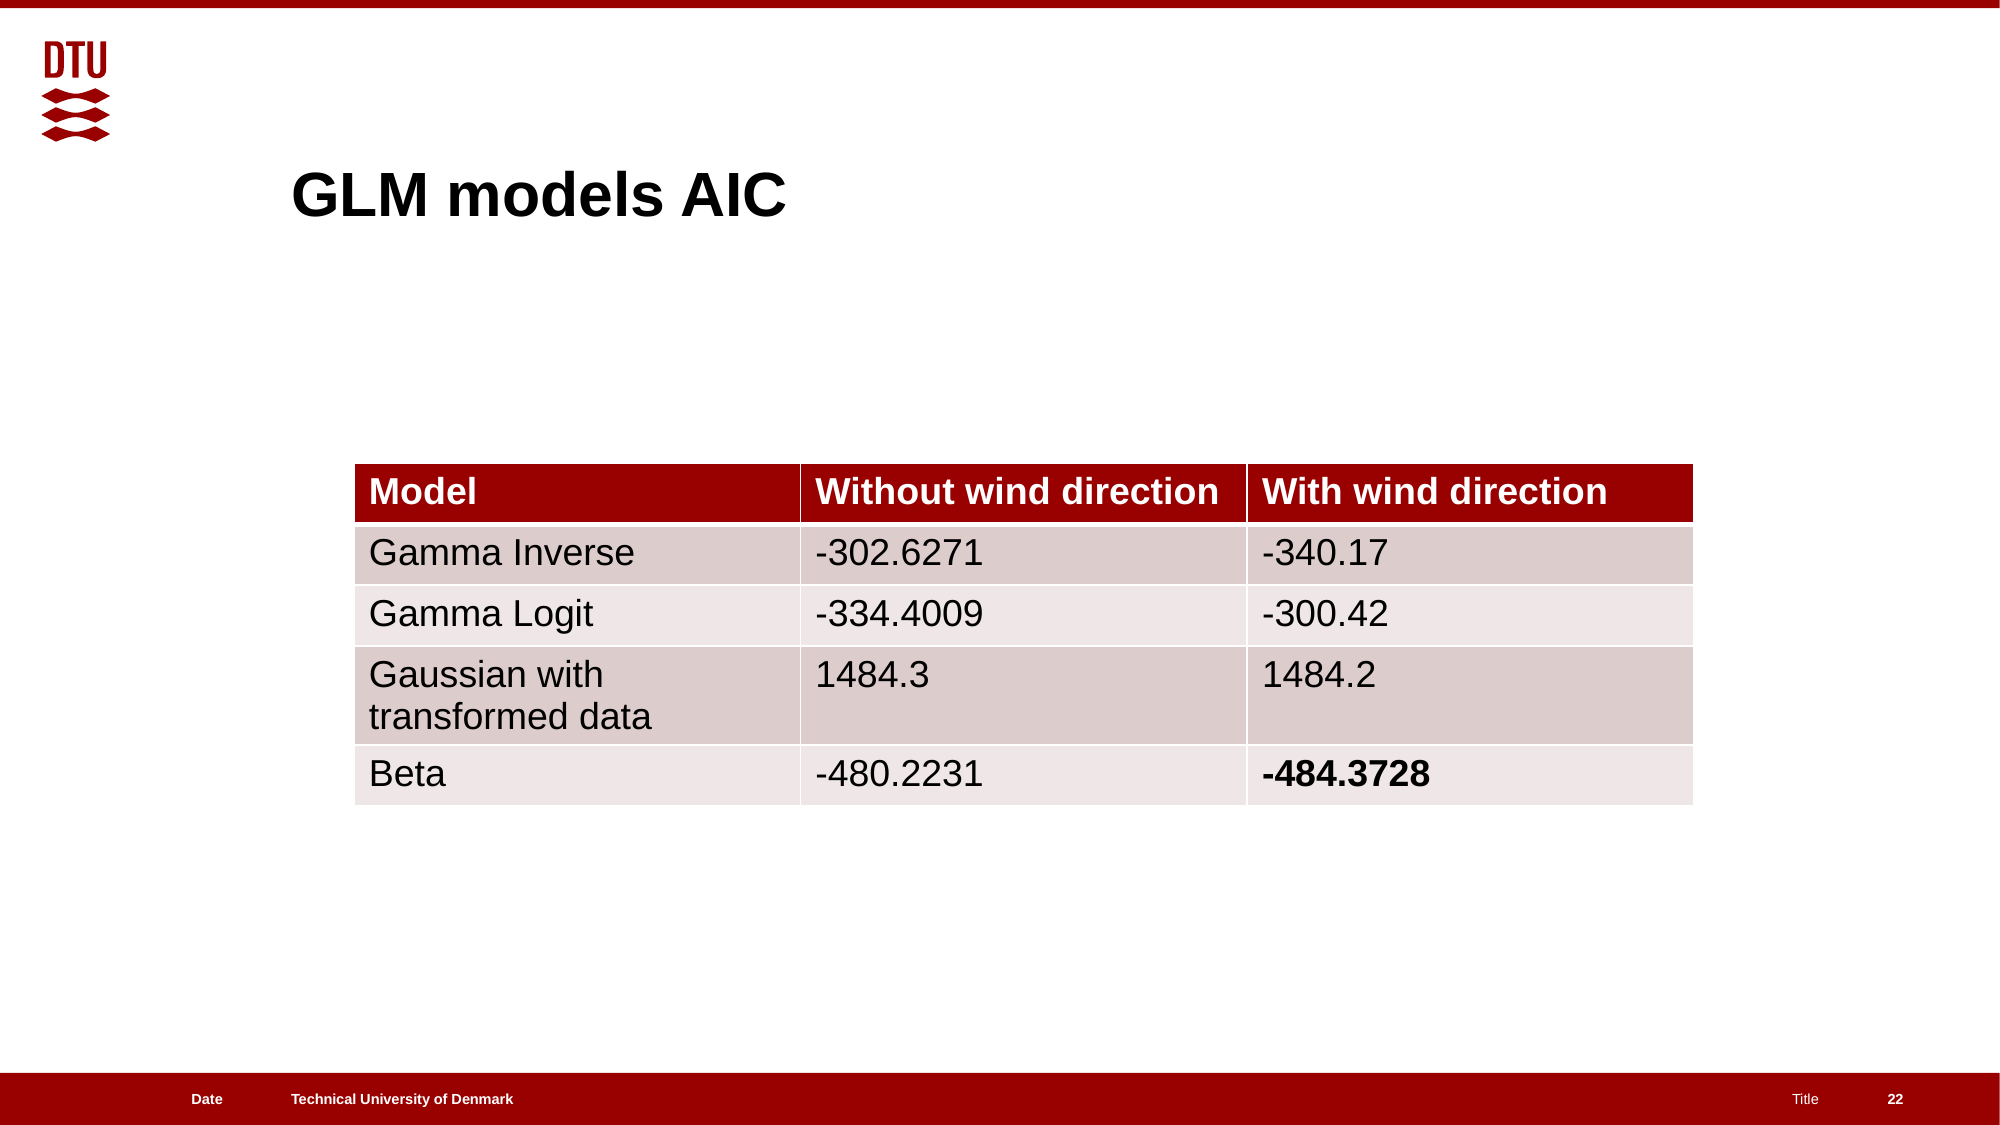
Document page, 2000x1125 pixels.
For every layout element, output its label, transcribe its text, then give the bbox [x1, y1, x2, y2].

title GLM models AIC [291, 69, 1819, 230]
table_cell -340.17 [1248, 527, 1693, 584]
table_header Without wind direction [801, 464, 1246, 522]
table_cell -302.6271 [801, 527, 1246, 584]
table_cell -484.3728 [1248, 746, 1693, 805]
table_cell Beta [355, 746, 800, 805]
table_cell Gamma Inverse [355, 527, 800, 584]
slide_number Date [41, 1073, 223, 1125]
table_cell 1484.2 [1248, 647, 1693, 744]
table_cell 1484.3 [801, 647, 1246, 744]
table_header With wind direction [1248, 464, 1693, 522]
table_cell -334.4009 [801, 586, 1246, 645]
table_header Model [355, 464, 800, 522]
slide_number 22 [1887, 1073, 1959, 1125]
table_cell Gaussian with transformed data [355, 647, 800, 744]
footer Title [917, 1073, 1819, 1125]
table_cell -300.42 [1248, 586, 1693, 645]
table_cell Gamma Logit [355, 586, 800, 645]
table_cell -480.2231 [801, 746, 1246, 805]
